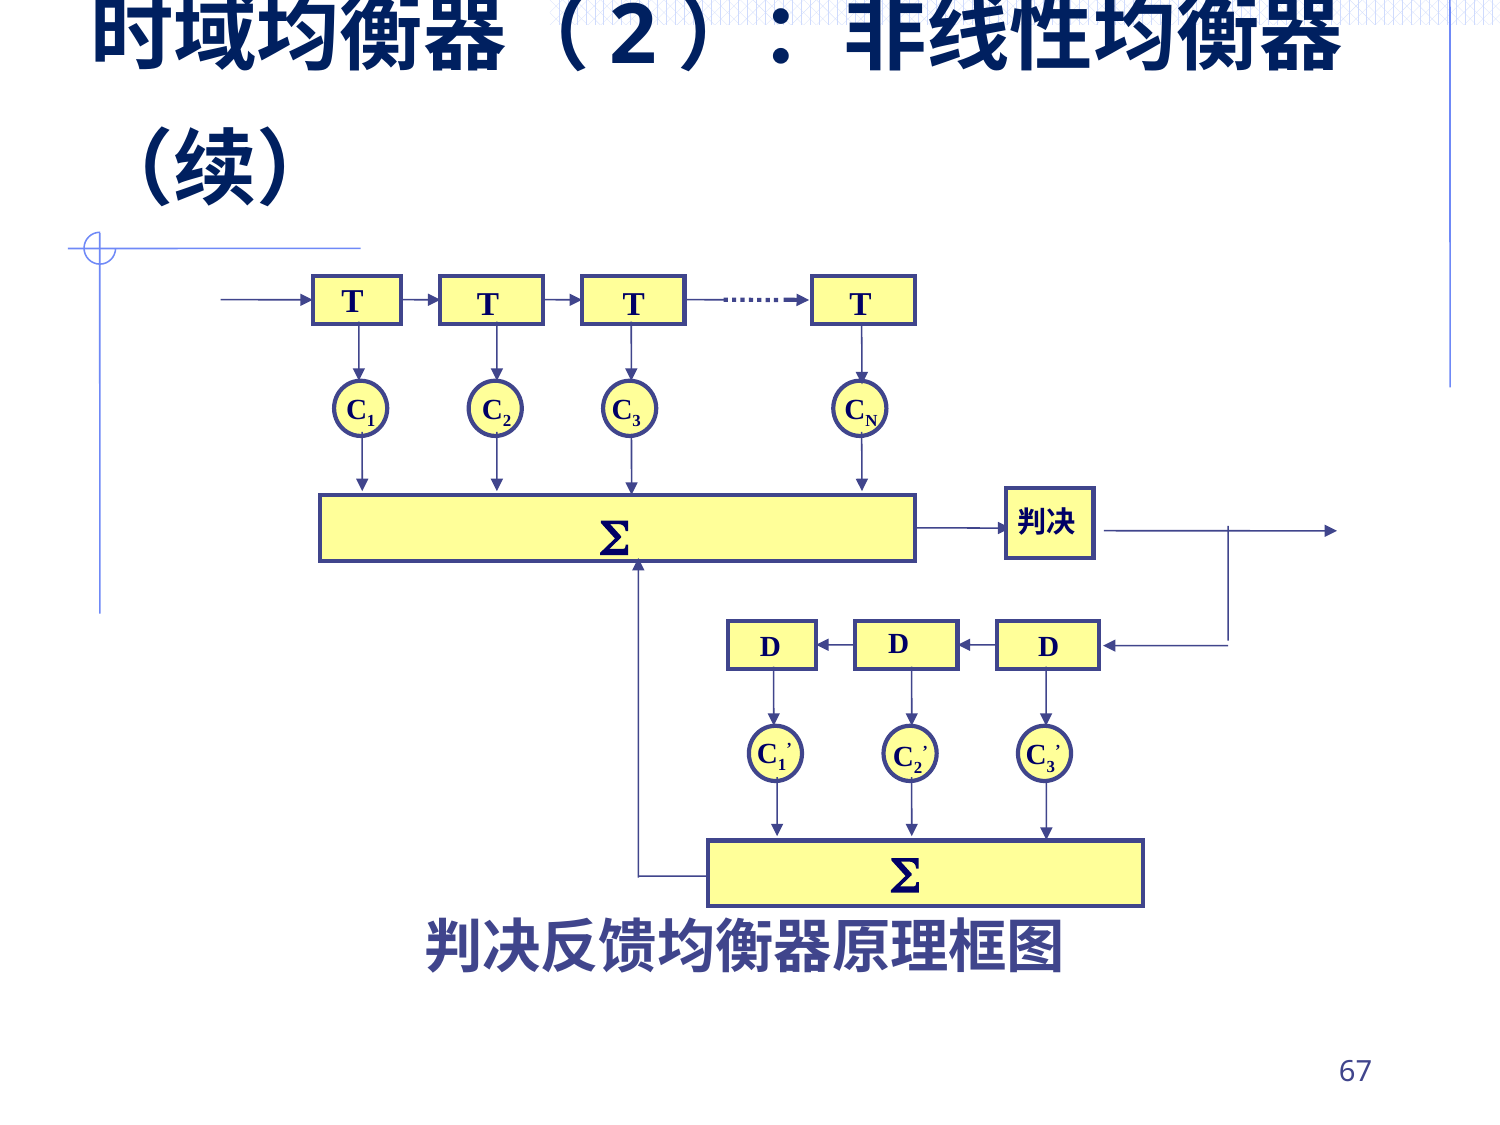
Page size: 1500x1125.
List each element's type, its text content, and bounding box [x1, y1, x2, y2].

slide_number 66 [1074, 1025, 1388, 1100]
list 判决反馈均衡器原理框图 [107, 909, 1383, 960]
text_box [220, 271, 1338, 910]
title 时域均衡器（2）：非线性均衡器（续） [74, 35, 1500, 224]
